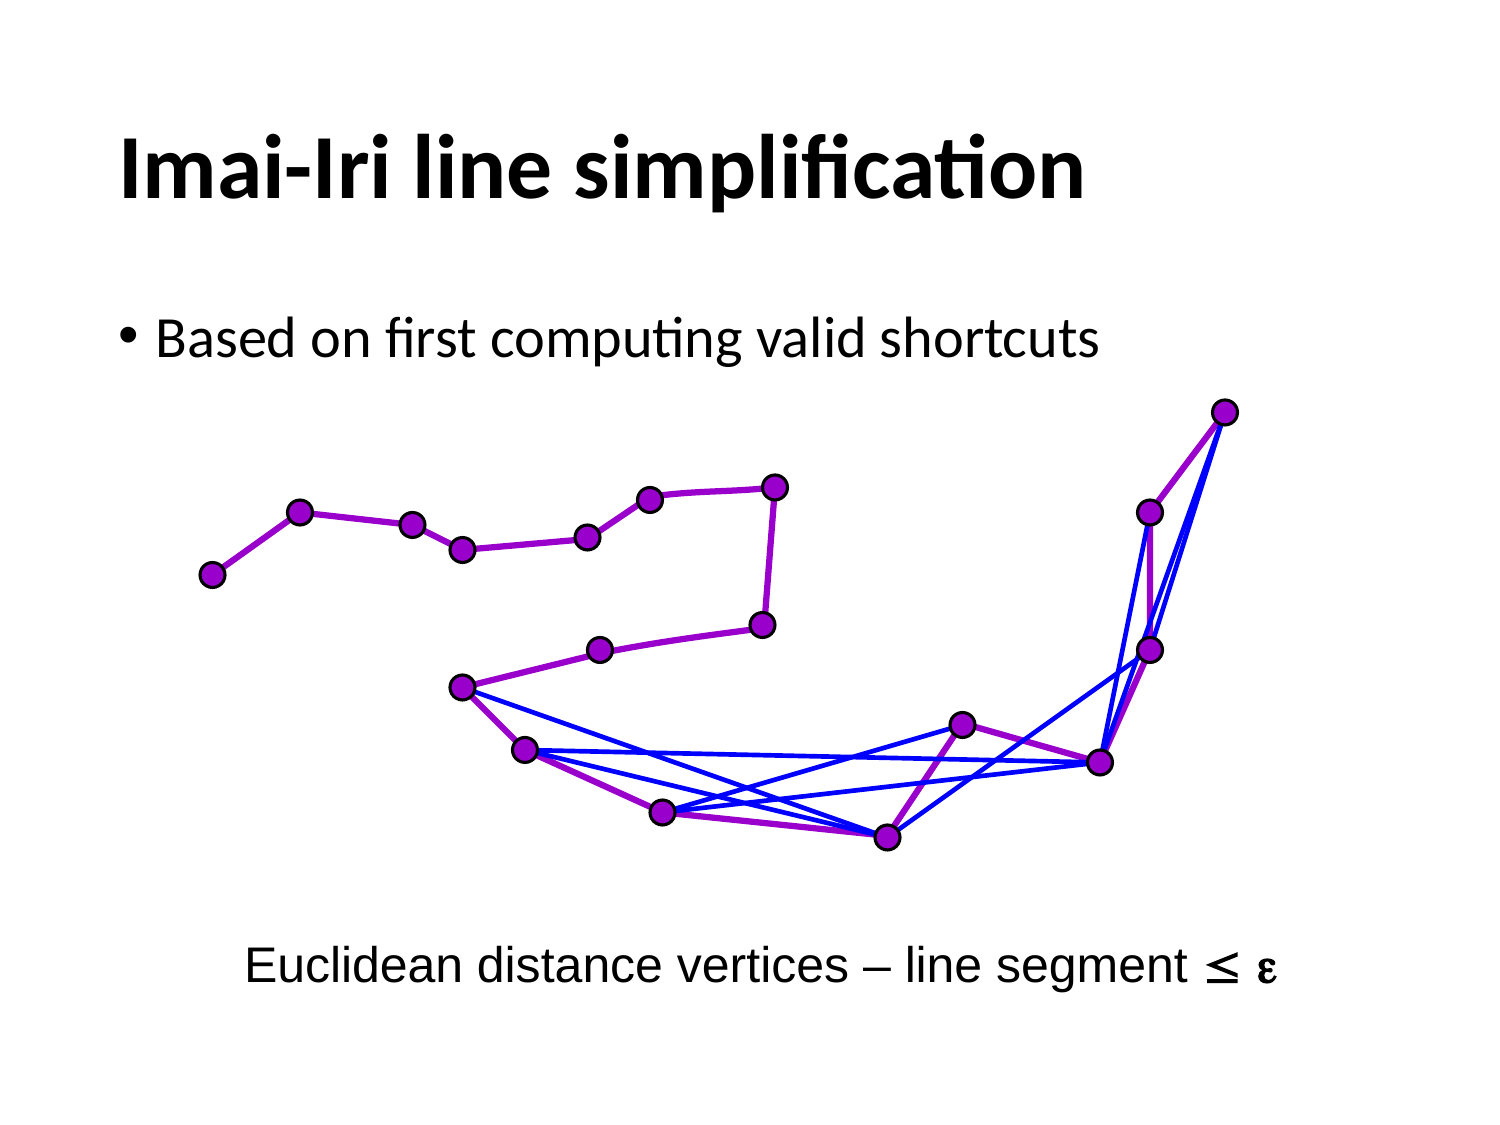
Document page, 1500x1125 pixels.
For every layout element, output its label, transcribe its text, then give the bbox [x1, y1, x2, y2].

list Based on first computing valid shortcuts [103, 299, 1397, 1014]
title Imai-Iri line simplification [103, 59, 1397, 278]
